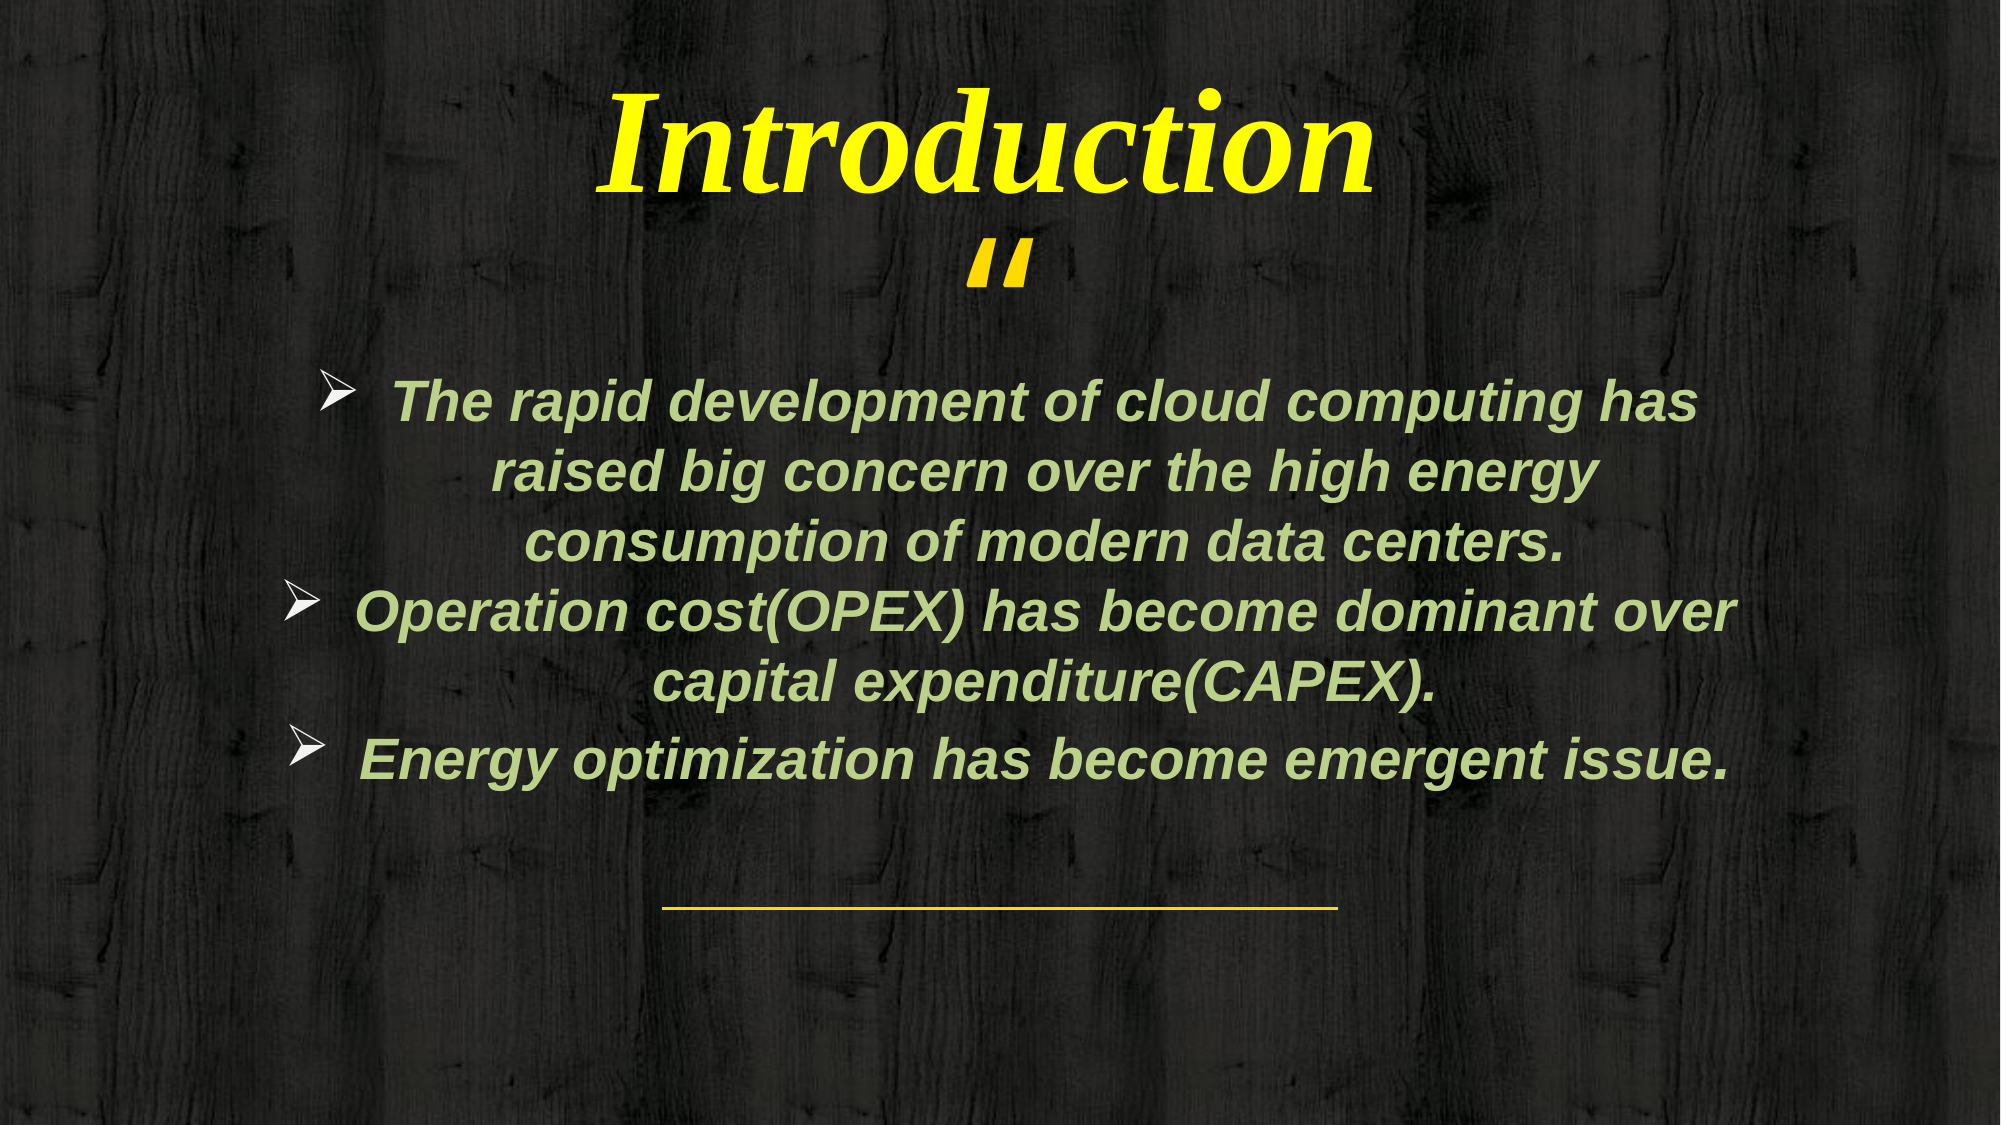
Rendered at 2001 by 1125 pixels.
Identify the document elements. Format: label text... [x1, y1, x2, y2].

list The rapid development of cloud computing has raised big concern over the high energy consumption of modern data centers. Operation cost(OPEX) has become dominant over capital expenditure(CAPEX). Energy optimization has become emergent issue. [245, 115, 1772, 1041]
picture [0, 0, 2001, 1125]
text_box Introduction [582, 35, 1598, 230]
